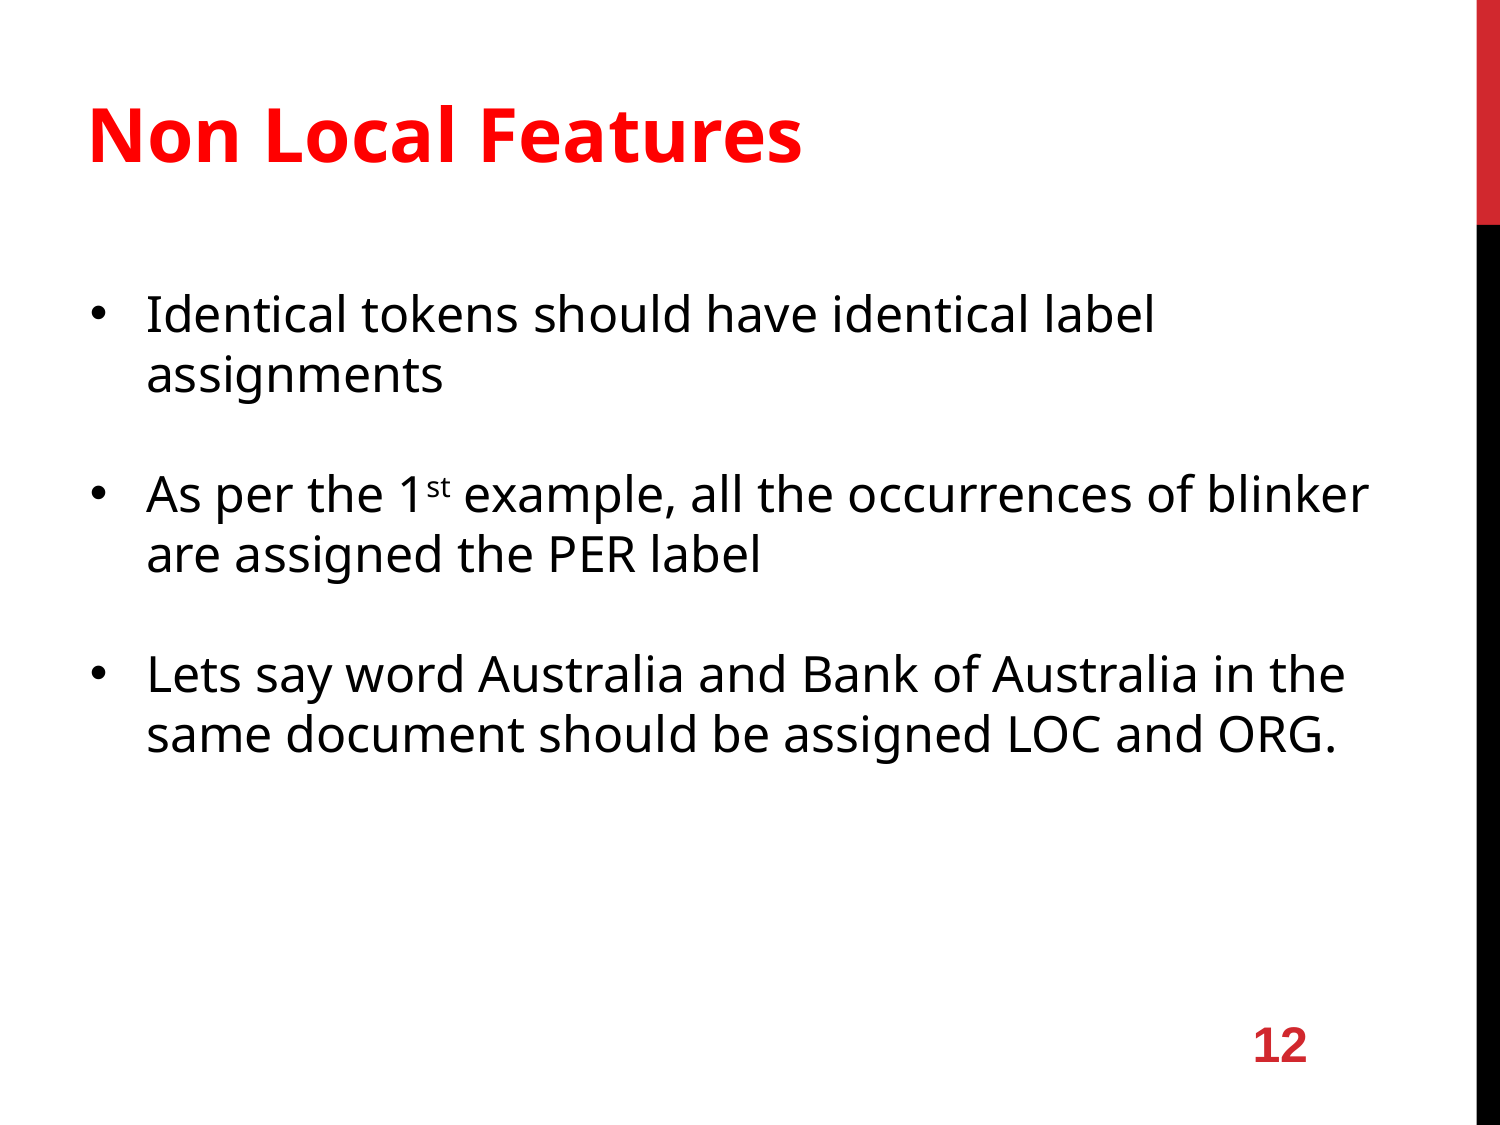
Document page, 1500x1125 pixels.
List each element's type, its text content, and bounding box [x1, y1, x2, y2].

text_box Non Local Features [71, 80, 1409, 185]
slide_number 12 [1237, 1012, 1454, 1073]
text_box Identical tokens should have identical label assignments As per the 1st example, all the occurrences of blinker are assigned the PER label Lets say word Australia and Bank of Australia in the same document should be assigned LOC and ORG. [74, 274, 1438, 770]
